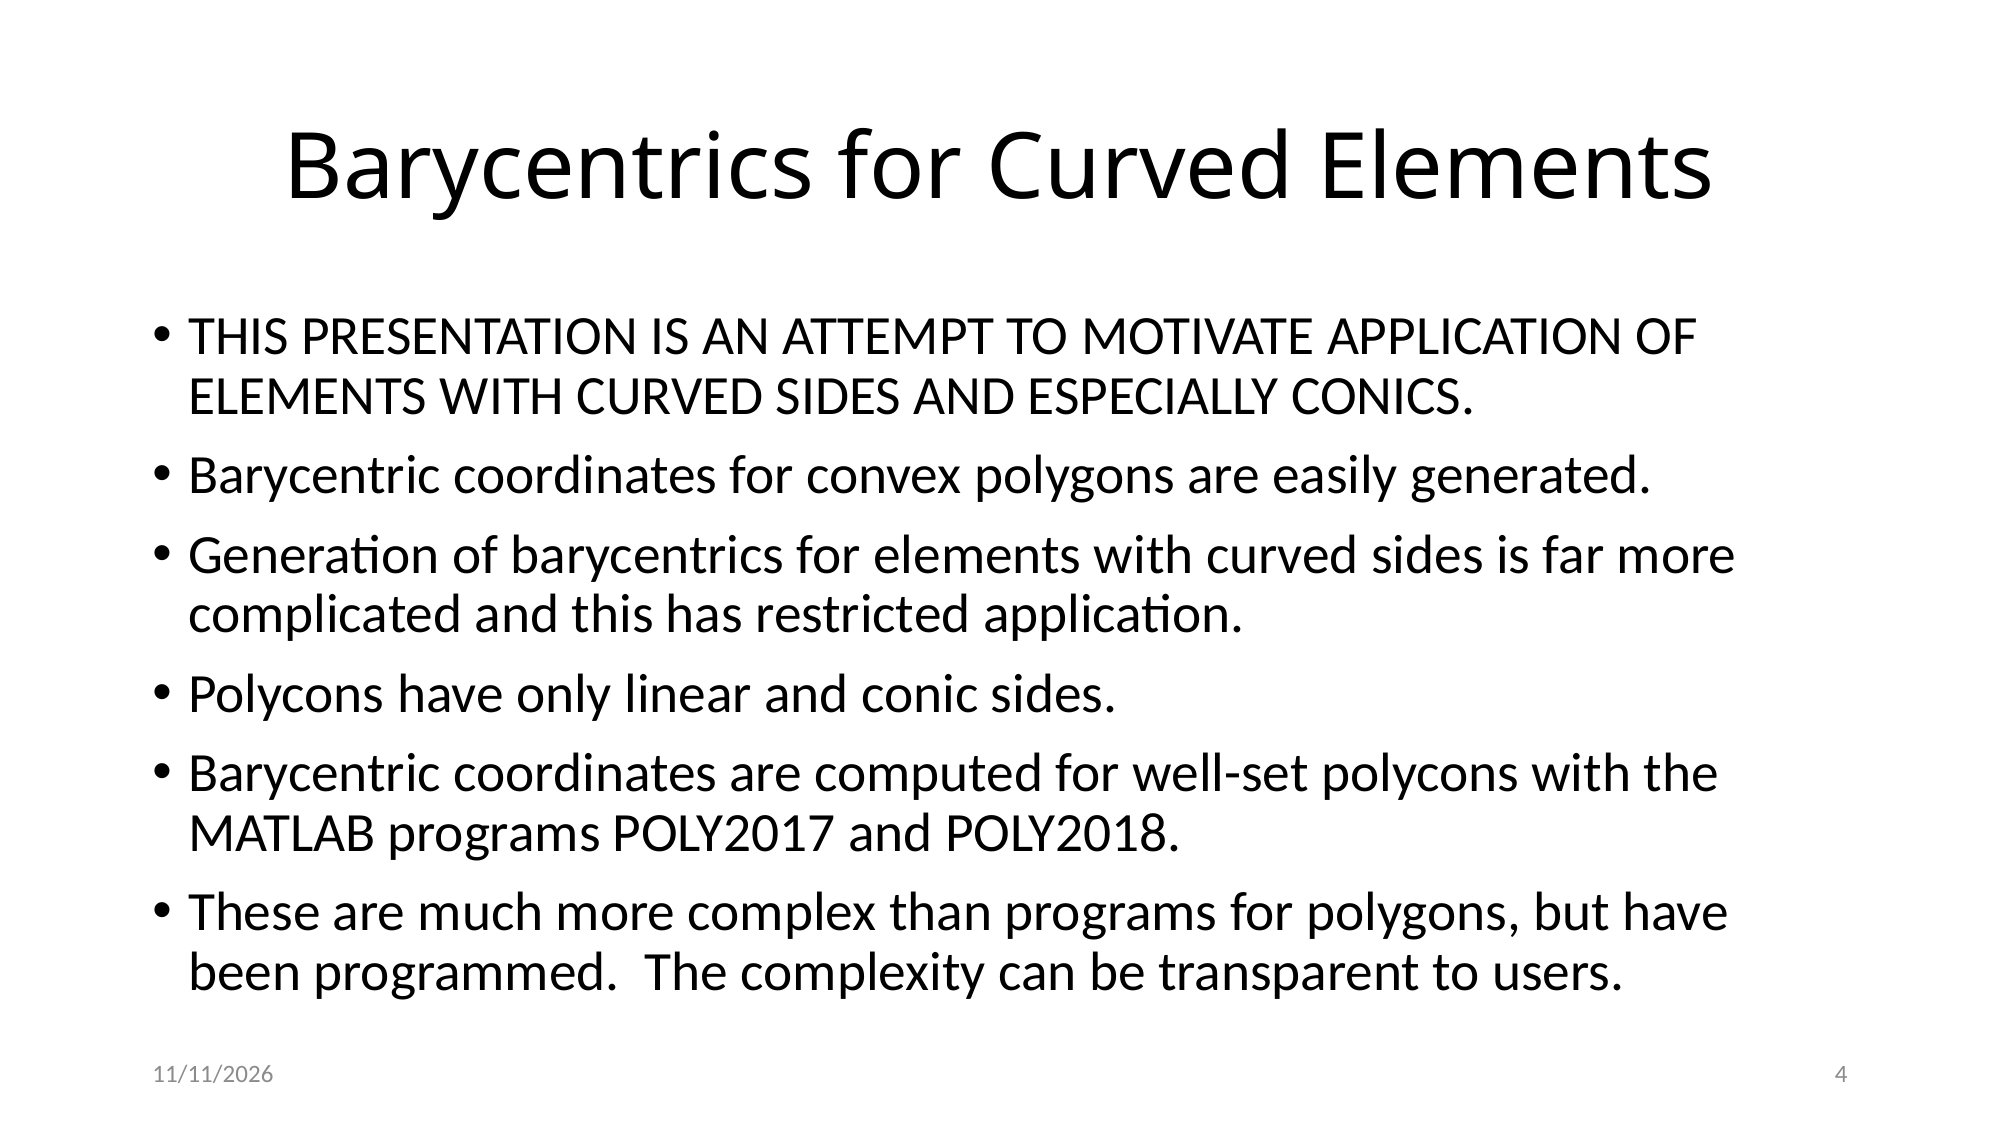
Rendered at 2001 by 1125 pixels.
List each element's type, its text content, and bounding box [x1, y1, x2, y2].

slide_number 4 [1412, 1042, 1863, 1103]
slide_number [137, 1042, 588, 1103]
list THIS PRESENTATION IS AN ATTEMPT TO MOTIVATE APPLICATION OF ELEMENTS WITH CURVED SIDES AND ESPECIALLY CONICS. Barycentric coordinates for convex polygons are easily generated. Generation of barycentrics for elements with curved sides is far more complicated and this has restricted application. Polycons have only linear and conic sides. Barycentric coordinates are computed for well-set polycons with the MATLAB programs POLY2017 and POLY2018. These are much more complex than programs for polygons, but have been programmed. The complexity can be transparent to users. [137, 299, 1863, 1014]
title Barycentrics for Curved Elements [137, 59, 1863, 278]
